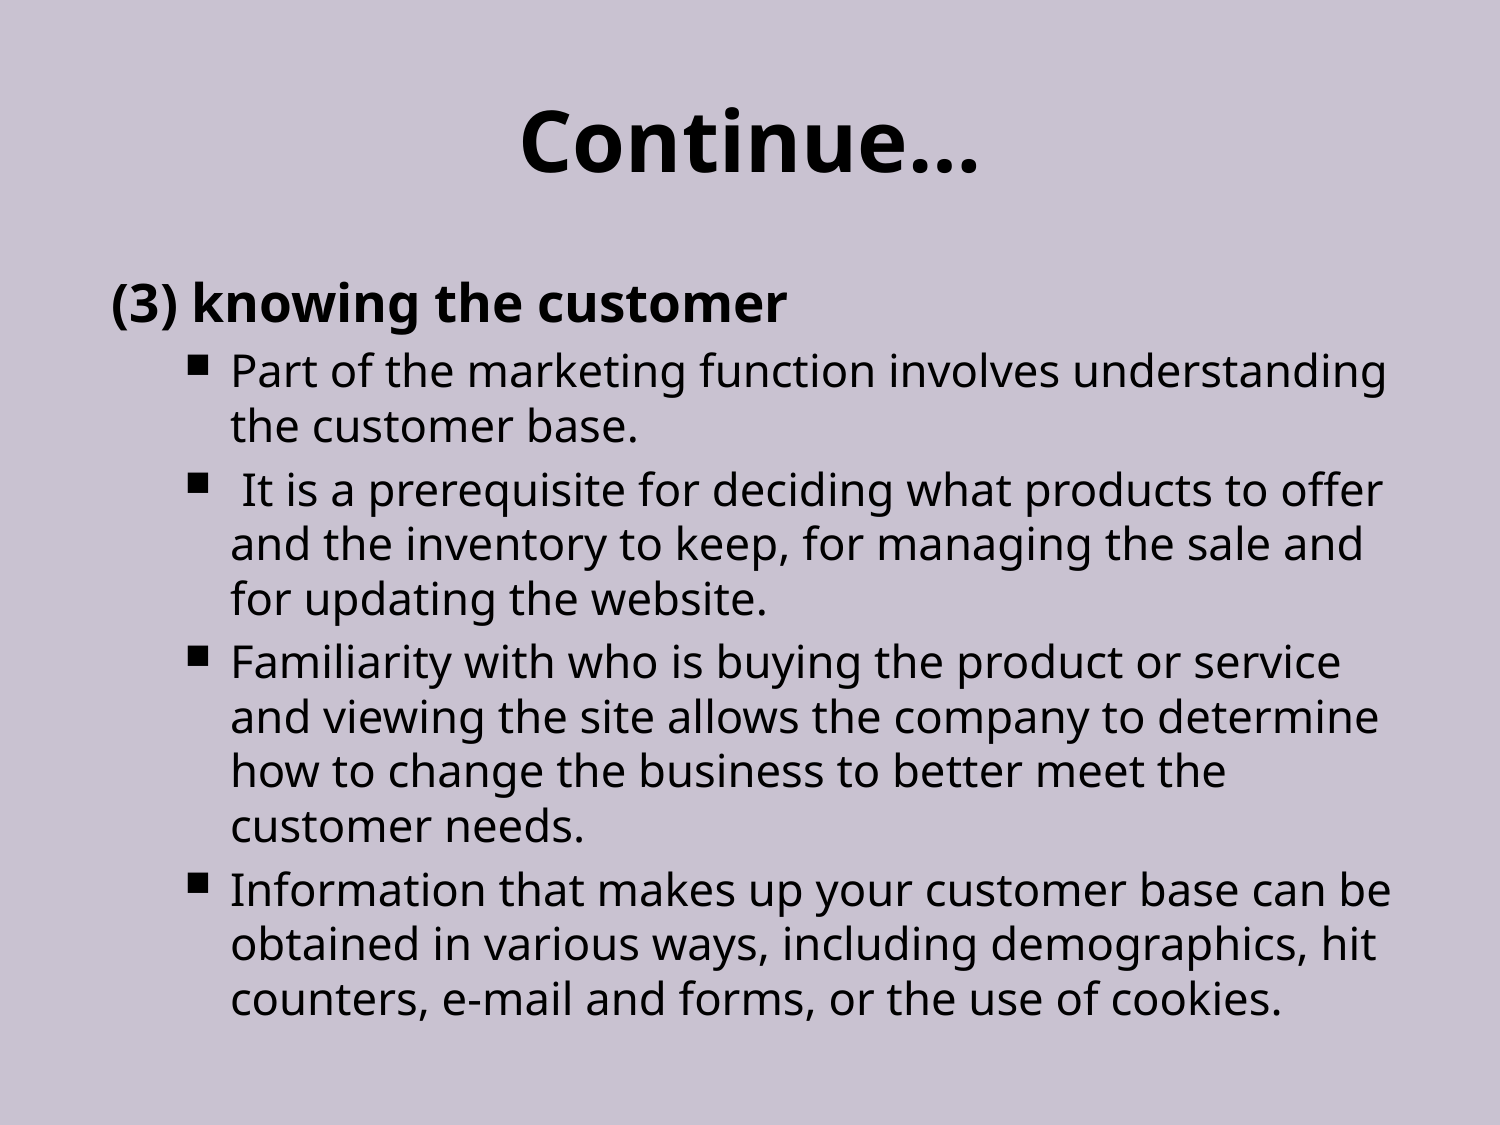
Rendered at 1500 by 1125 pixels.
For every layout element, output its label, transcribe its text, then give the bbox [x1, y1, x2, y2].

title Continue… [75, 45, 1425, 233]
list (3) knowing the customer Part of the marketing function involves understanding the customer base. It is a prerequisite for deciding what products to offer and the inventory to keep, for managing the sale and for updating the website. Familiarity with who is buying the product or service and viewing the site allows the company to determine how to change the business to better meet the customer needs. Information that makes up your customer base can be obtained in various ways, including demographics, hit counters, e-mail and forms, or the use of cookies. [75, 262, 1425, 1035]
